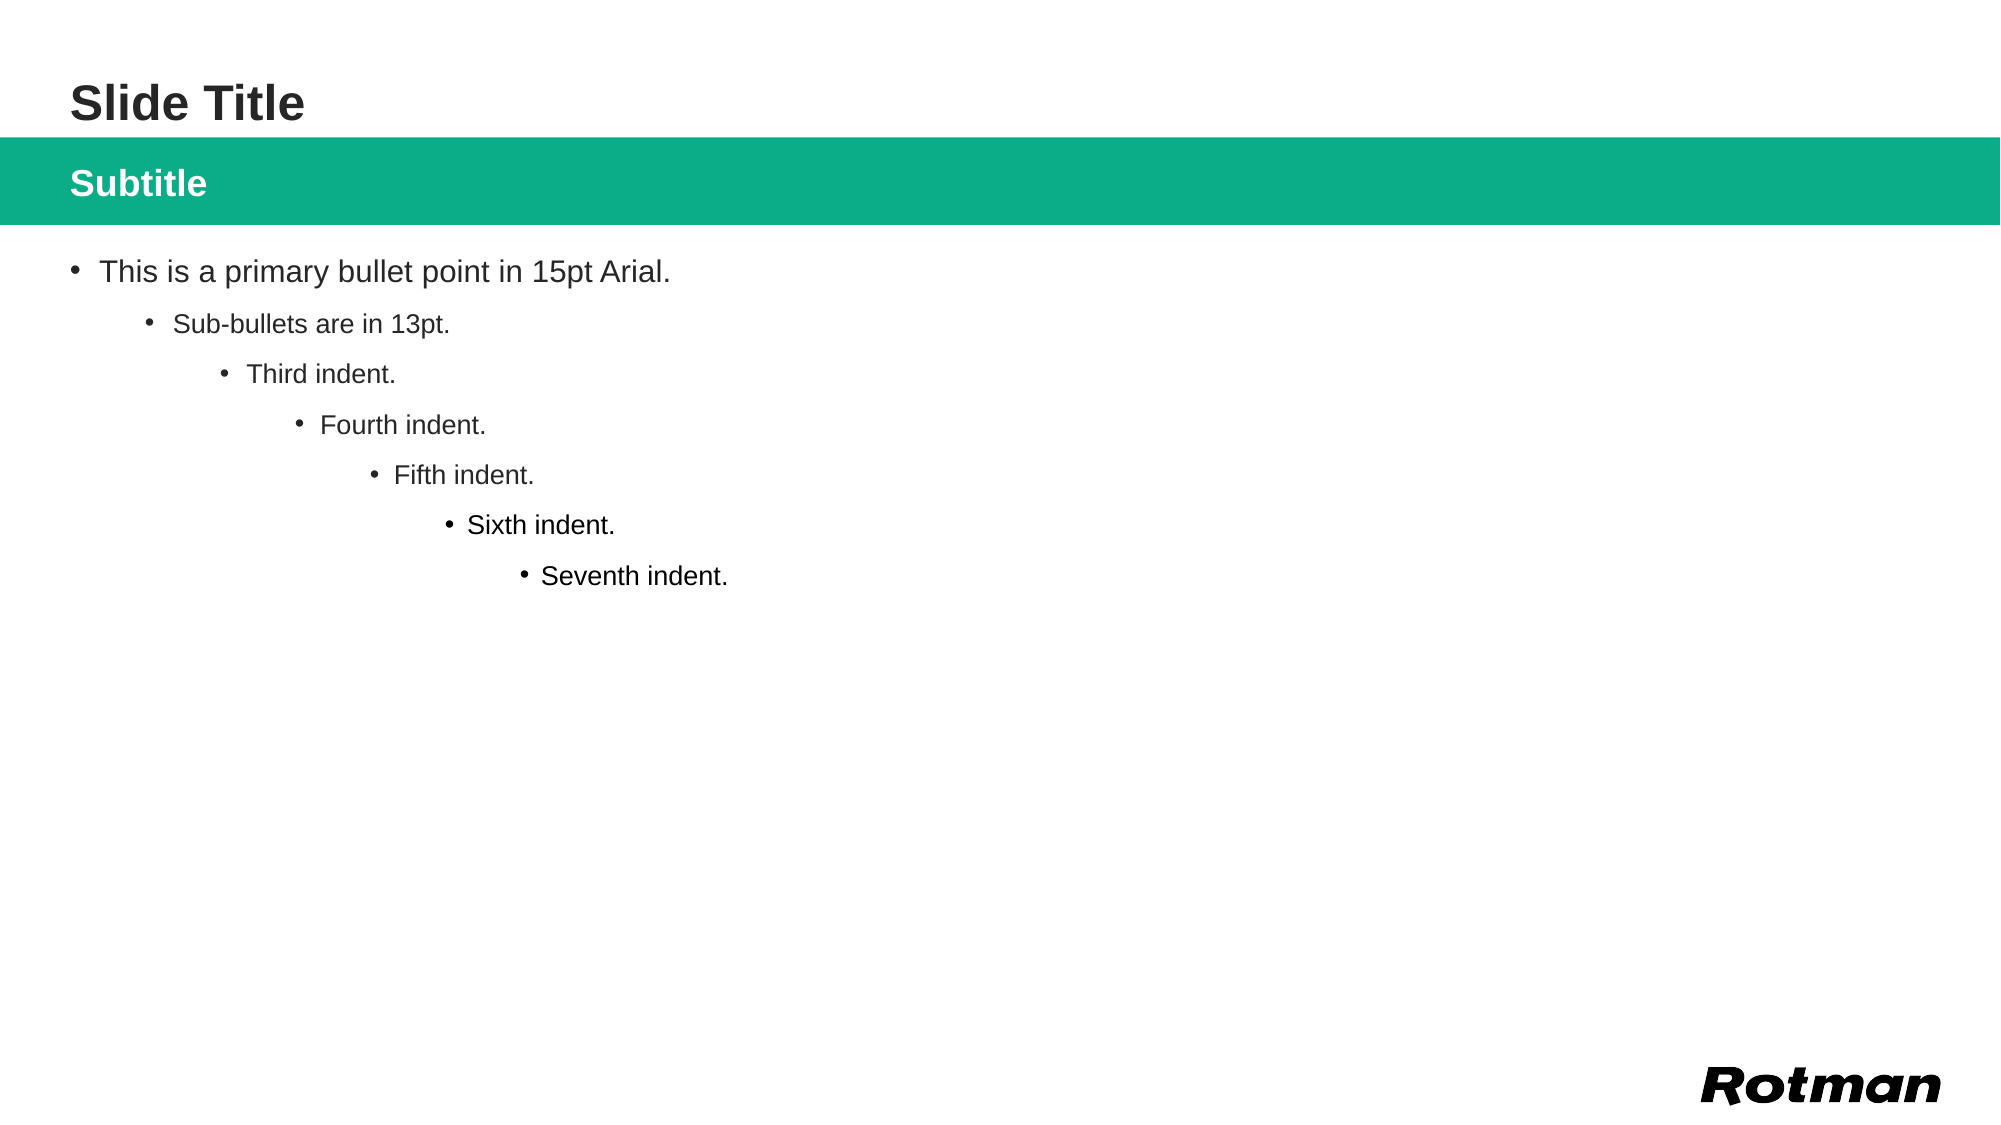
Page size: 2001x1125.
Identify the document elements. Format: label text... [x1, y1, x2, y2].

title Slide Title [55, 45, 1630, 137]
subtitle Subtitle [55, 137, 1630, 225]
picture [1688, 1053, 1954, 1123]
list This is a primary bullet point in 15pt Arial. Sub-bullets are in 13pt. Third indent. Fourth indent. Fifth indent. Sixth indent. Seventh indent. [55, 243, 1945, 1024]
